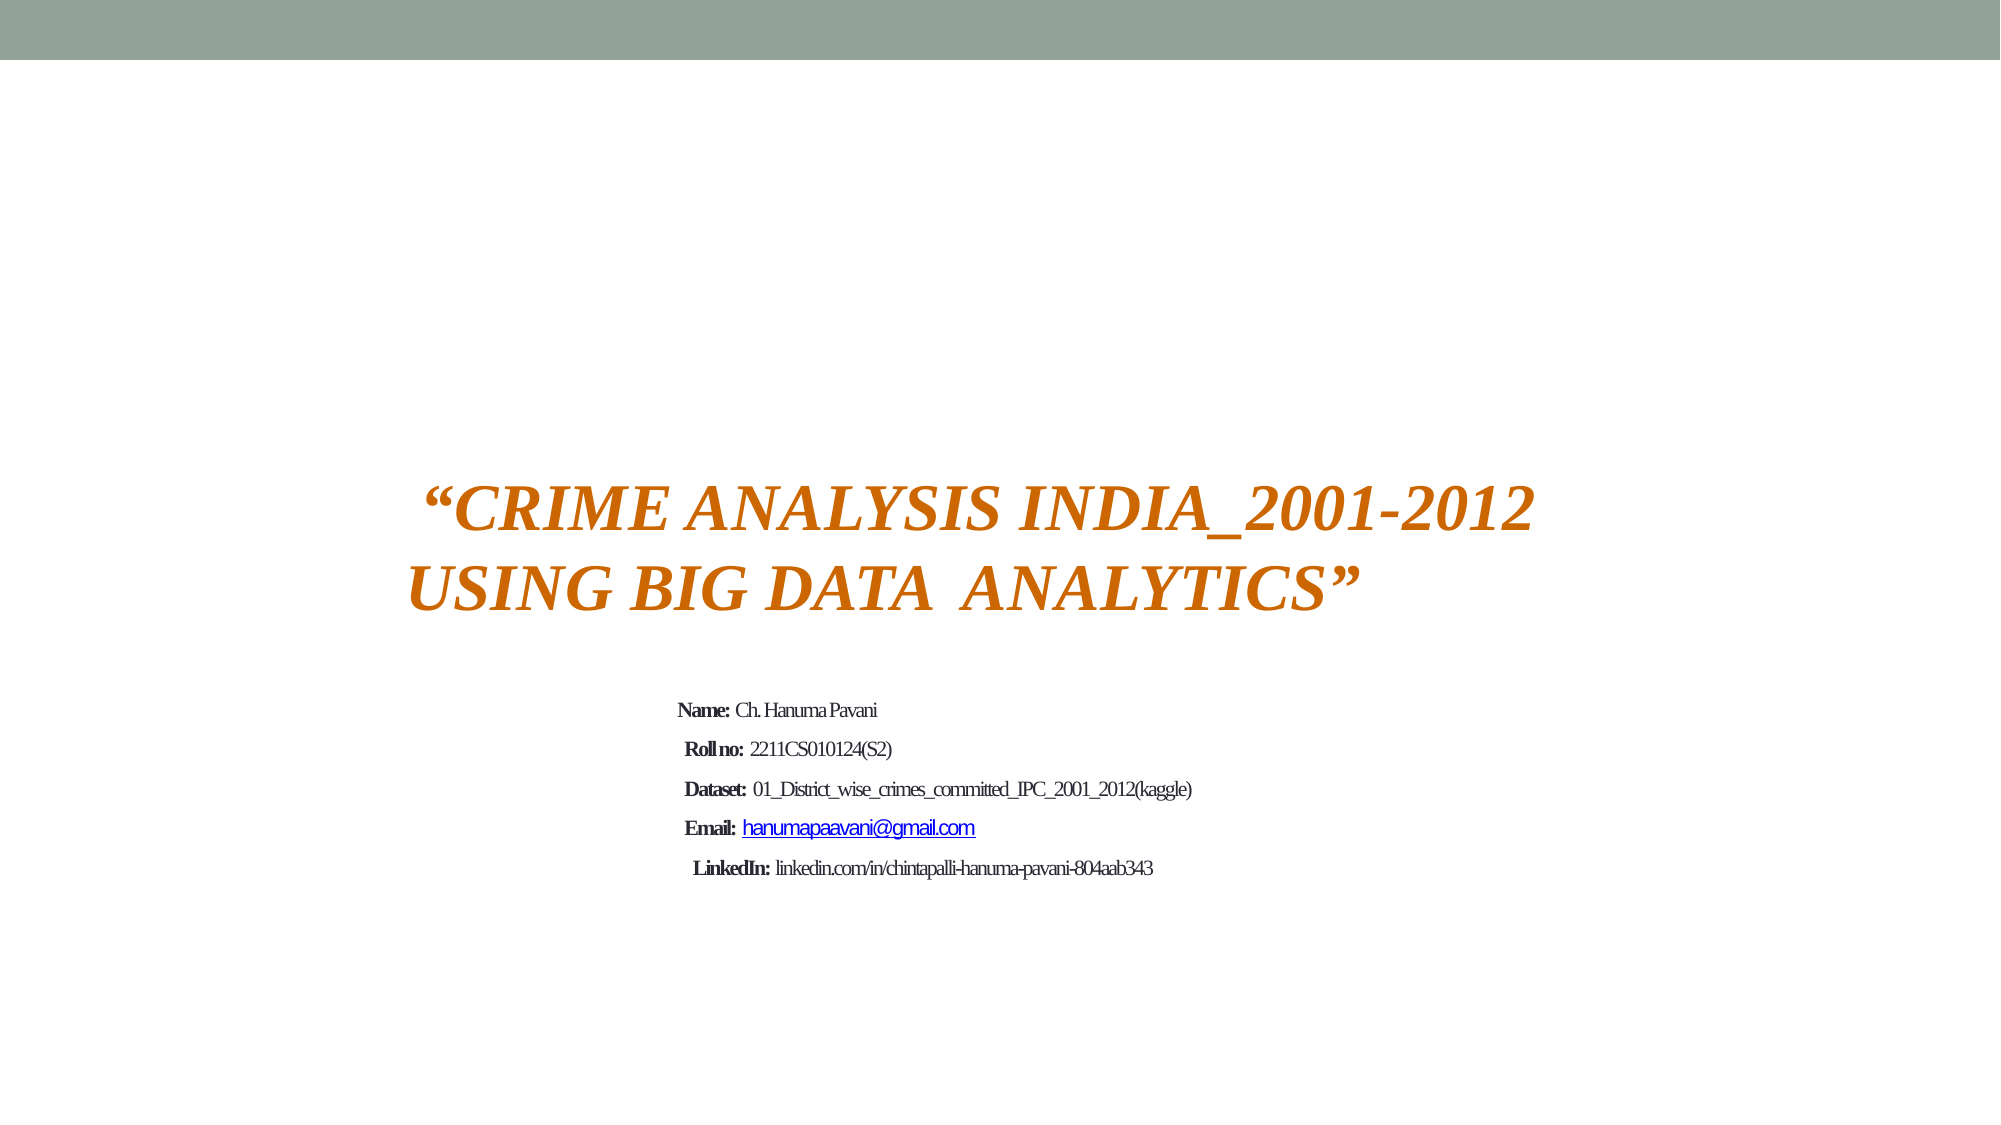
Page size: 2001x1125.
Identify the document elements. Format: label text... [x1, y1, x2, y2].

title Name: Ch. Hanuma Pavani Roll no: 2211CS010124(S2) Dataset: 01_District_wise_crimes_committed_IPC_2001_2012(kaggle) Email: hanumapaavani@gmail.com LinkedIn: linkedin.com/in/chintapalli-hanuma-pavani-804aab343 [15, 55, 1987, 1094]
text_box “CRIME ANALYSIS INDIA_2001-2012 USING BIG DATA ANALYTICS” [390, 456, 1613, 632]
